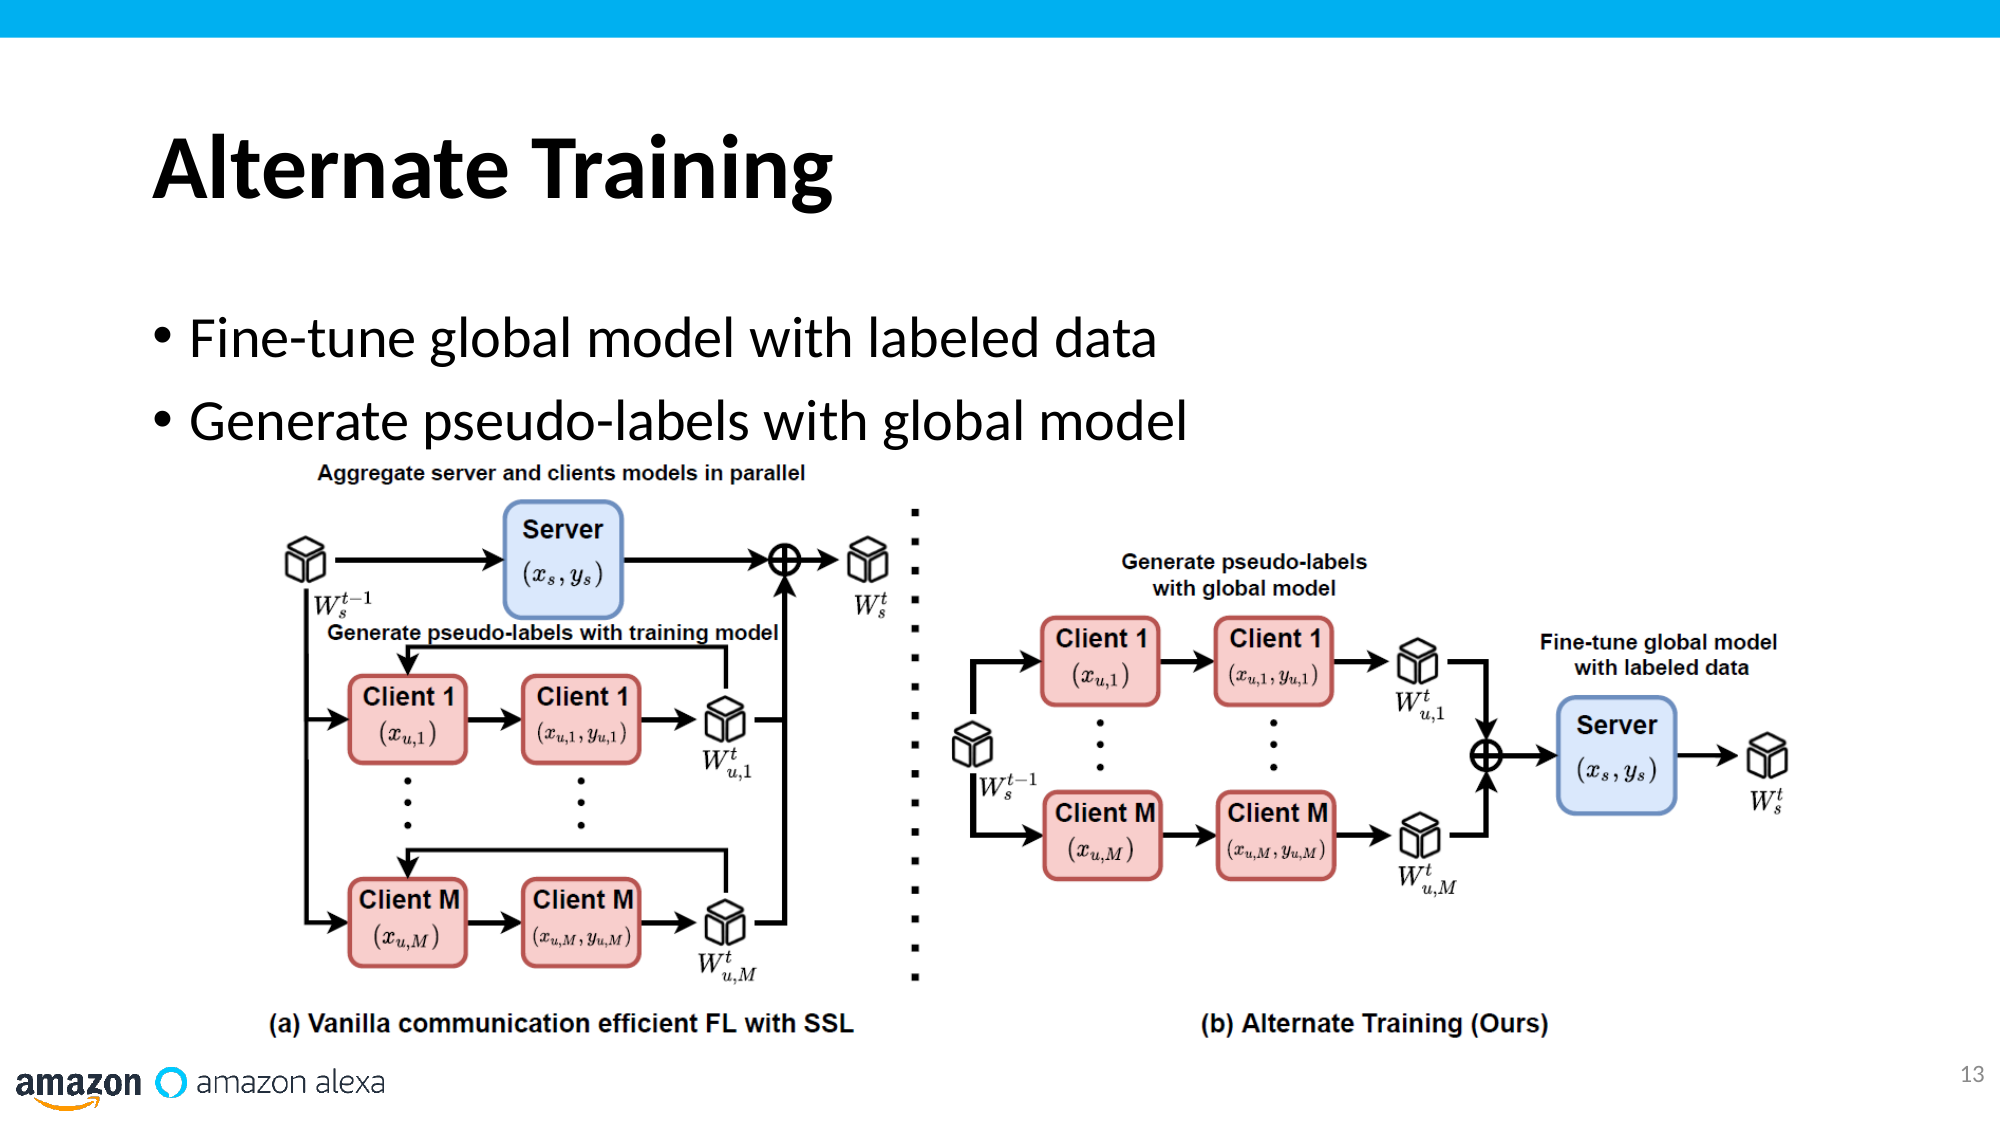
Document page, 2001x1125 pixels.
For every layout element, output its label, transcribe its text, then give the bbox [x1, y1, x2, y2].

picture [161, 1073, 181, 1096]
slide_number 13 [1550, 1042, 2000, 1103]
picture [256, 456, 1795, 1043]
list Fine-tune global model with labeled data Generate pseudo-labels with global model [137, 299, 1784, 1014]
picture [0, 1059, 167, 1125]
title Alternate Training [137, 59, 1863, 278]
picture [176, 1066, 384, 1098]
